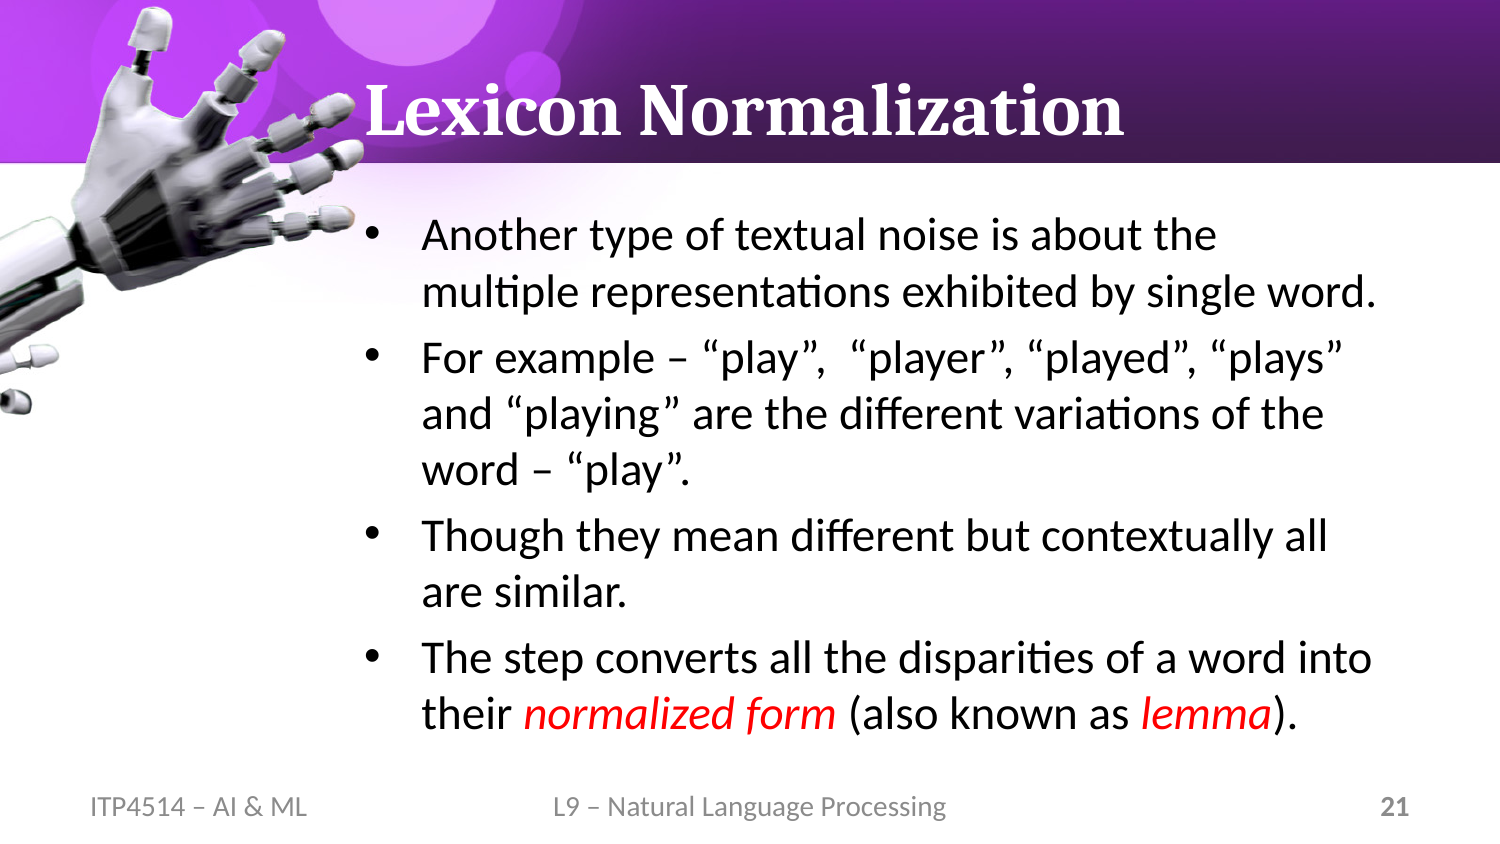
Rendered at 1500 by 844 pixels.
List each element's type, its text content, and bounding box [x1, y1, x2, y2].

list Another type of textual noise is about the multiple representations exhibited by single word. For example – “play”, “player”, “played”, “plays” and “playing” are the different variations of the word – “play”. Though they mean different but contextually all are similar. The step converts all the disparities of a word into their normalized form (also known as lemma). [349, 196, 1402, 773]
picture [0, 0, 1500, 844]
slide_number ITP4514 – AI & ML [75, 782, 325, 827]
title Lexicon Normalization [349, 46, 1402, 166]
footer L9 – Natural Language Processing [449, 782, 1051, 827]
slide_number 21 [1200, 782, 1425, 827]
